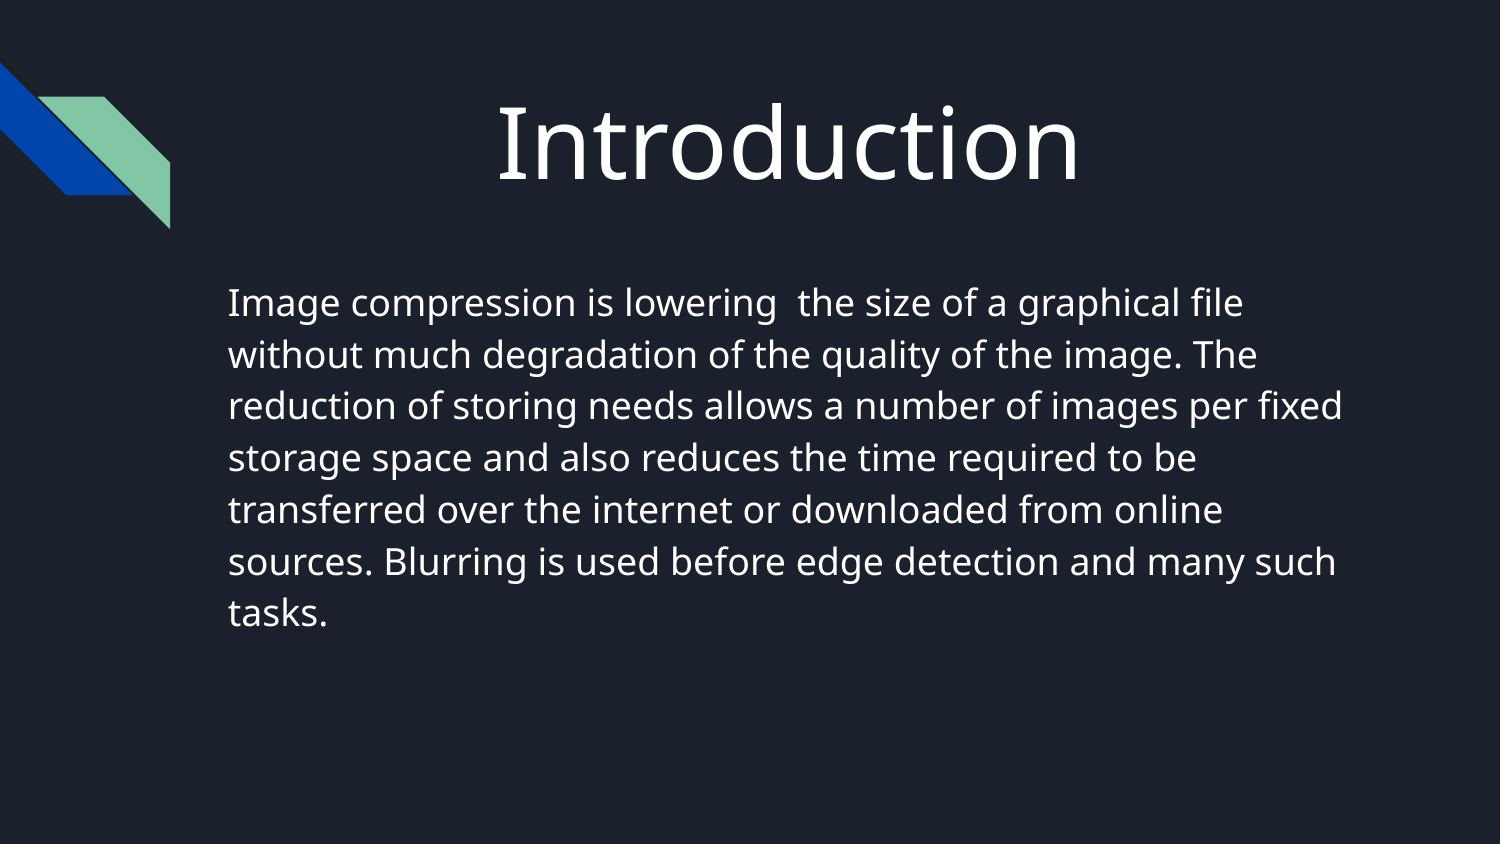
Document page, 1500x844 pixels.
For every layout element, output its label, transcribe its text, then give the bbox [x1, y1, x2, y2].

list Image compression is lowering the size of a graphical file without much degradation of the quality of the image. The reduction of storing needs allows a number of images per fixed storage space and also reduces the time required to be transferred over the internet or downloaded from online sources. Blurring is used before edge detection and many such tasks. [212, 257, 1368, 735]
title Introduction [212, 64, 1368, 215]
